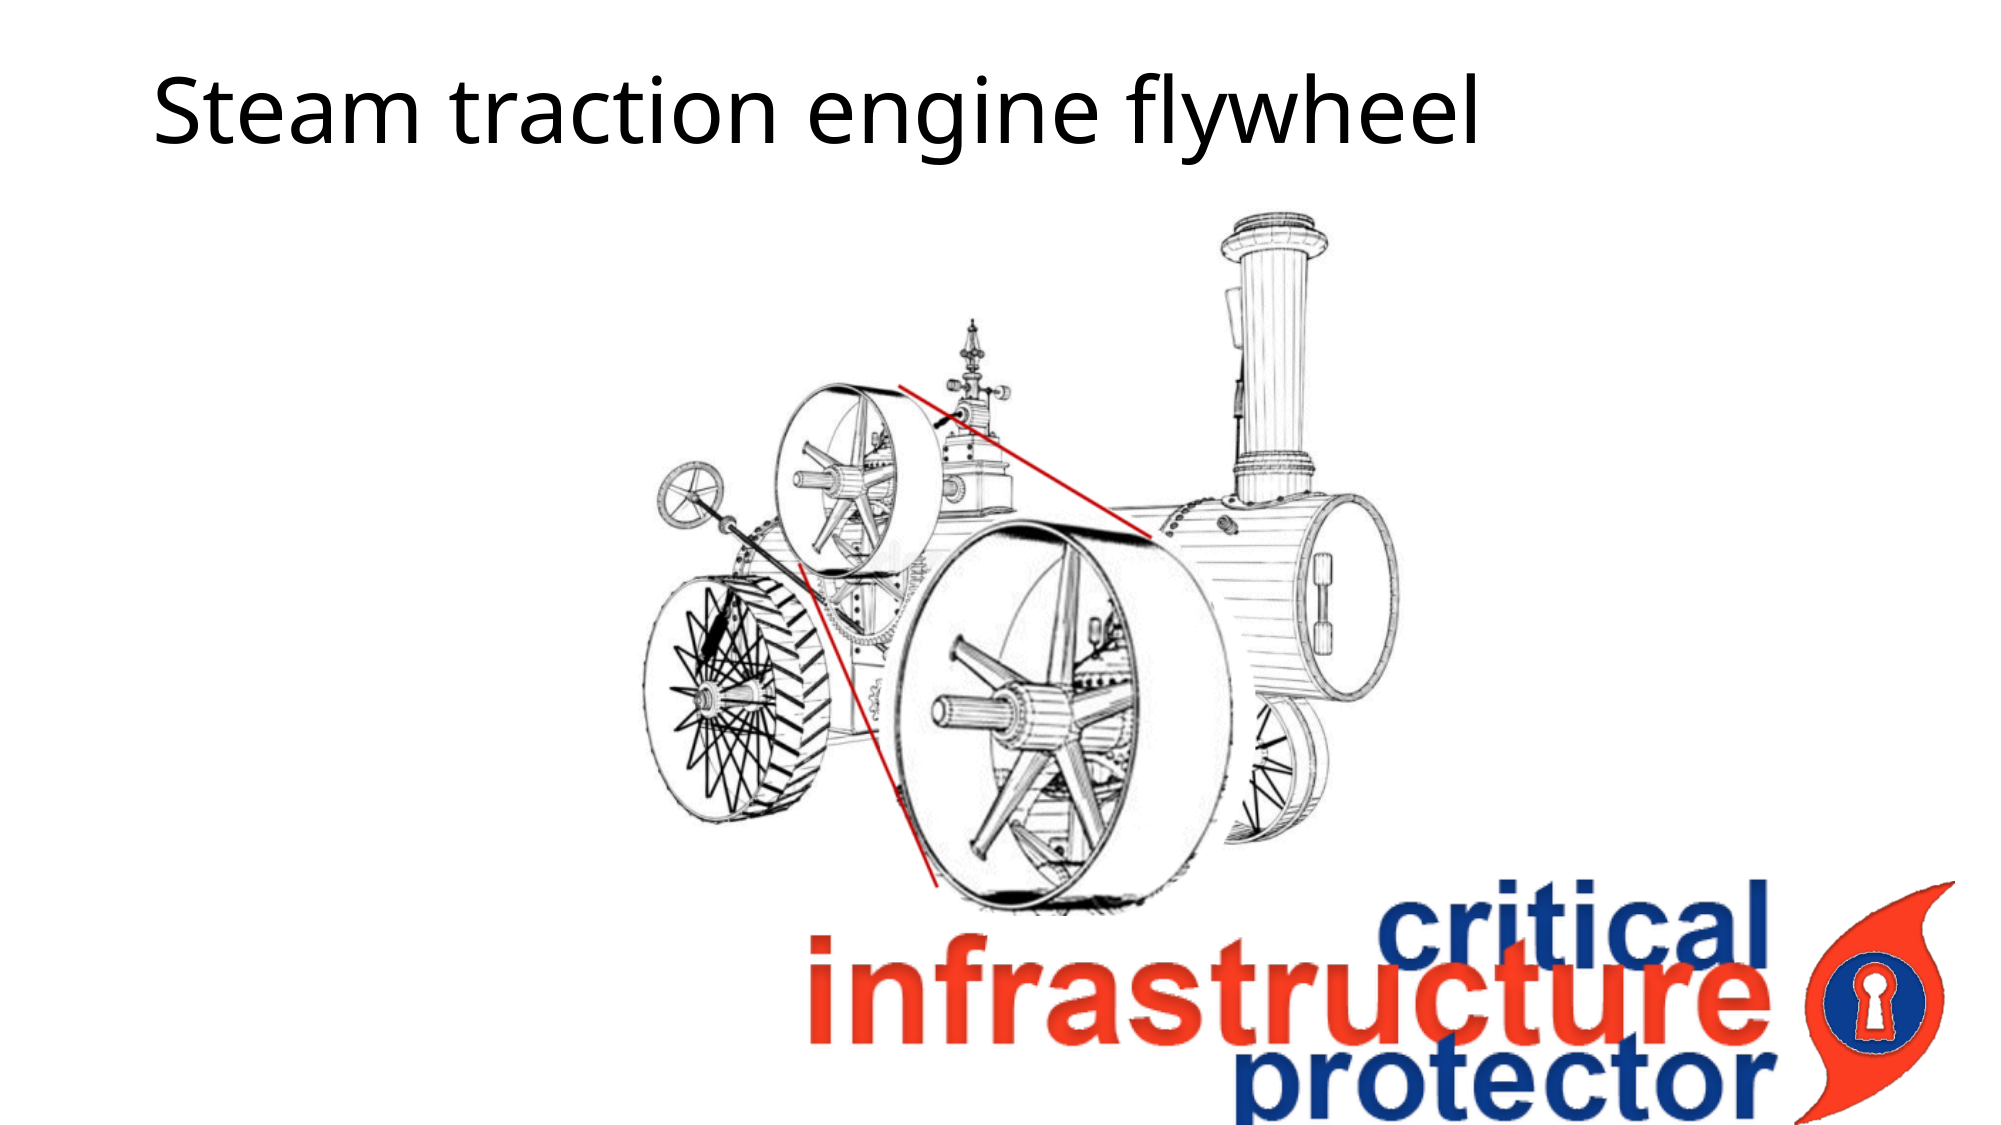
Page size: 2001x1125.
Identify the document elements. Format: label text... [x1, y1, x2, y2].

picture [767, 840, 2000, 1125]
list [630, 201, 1412, 916]
title Steam traction engine flywheel [137, 59, 1863, 278]
